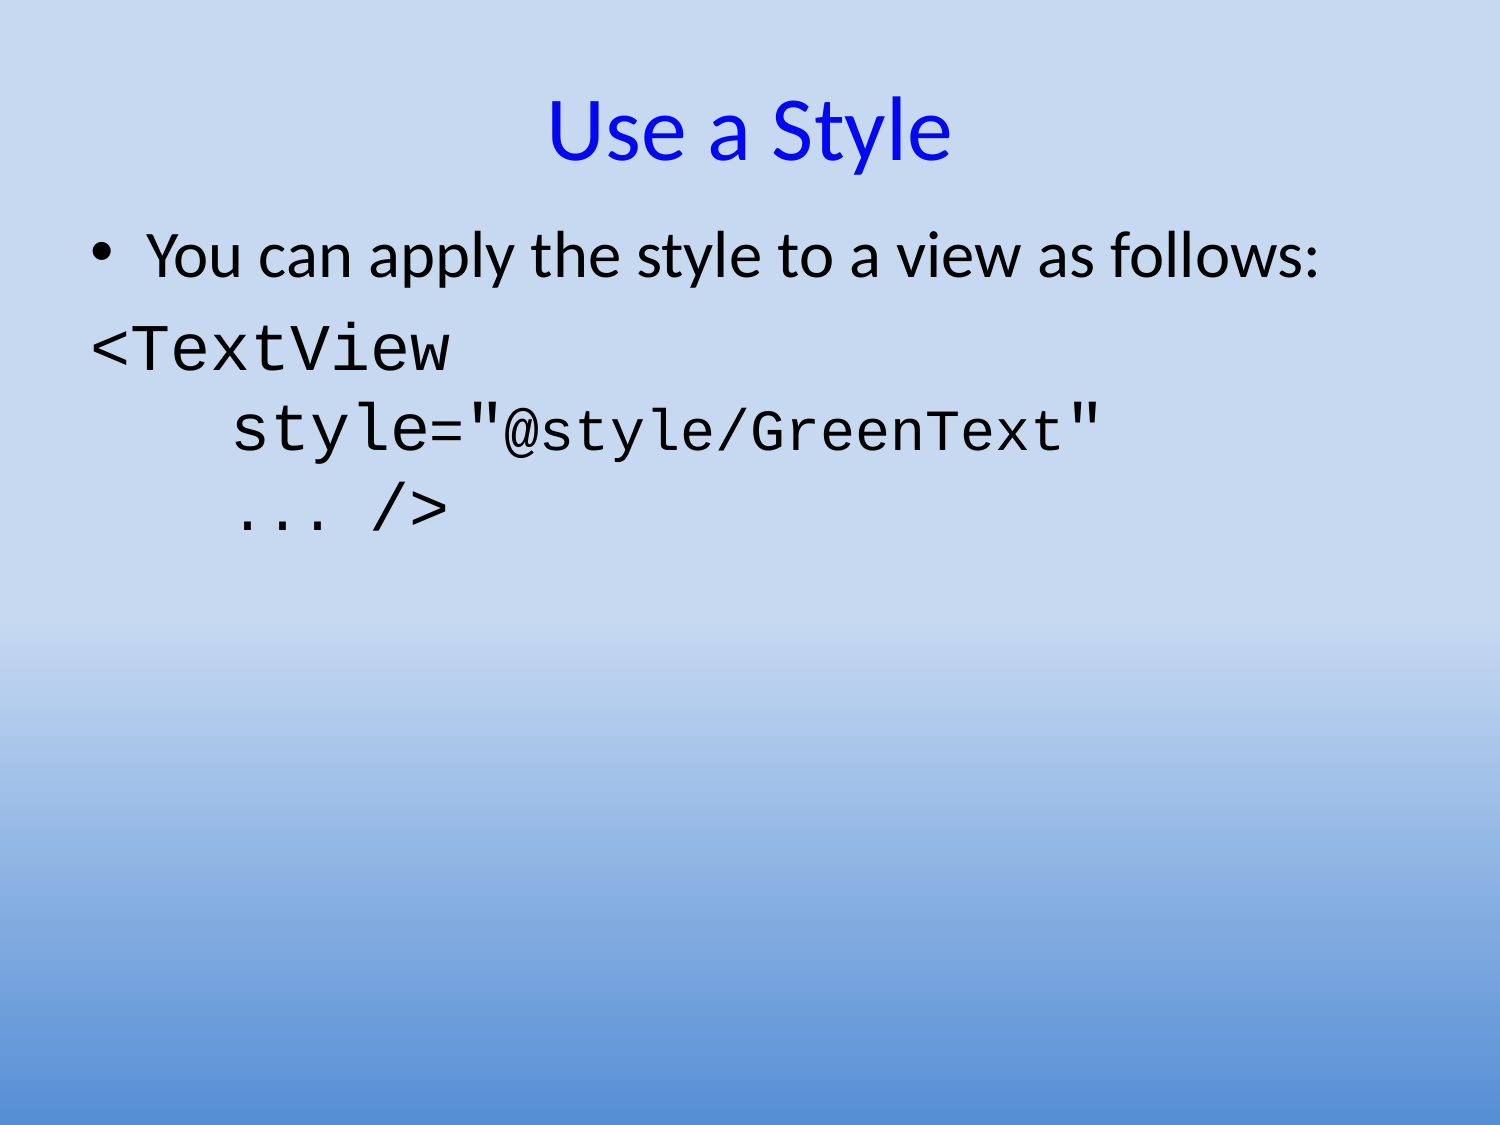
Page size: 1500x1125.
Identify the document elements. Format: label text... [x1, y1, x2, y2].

title Use a Style [75, 45, 1425, 202]
list You can apply the style to a view as follows: <TextView style="@style/GreenText" ... /> [75, 202, 1425, 1001]
